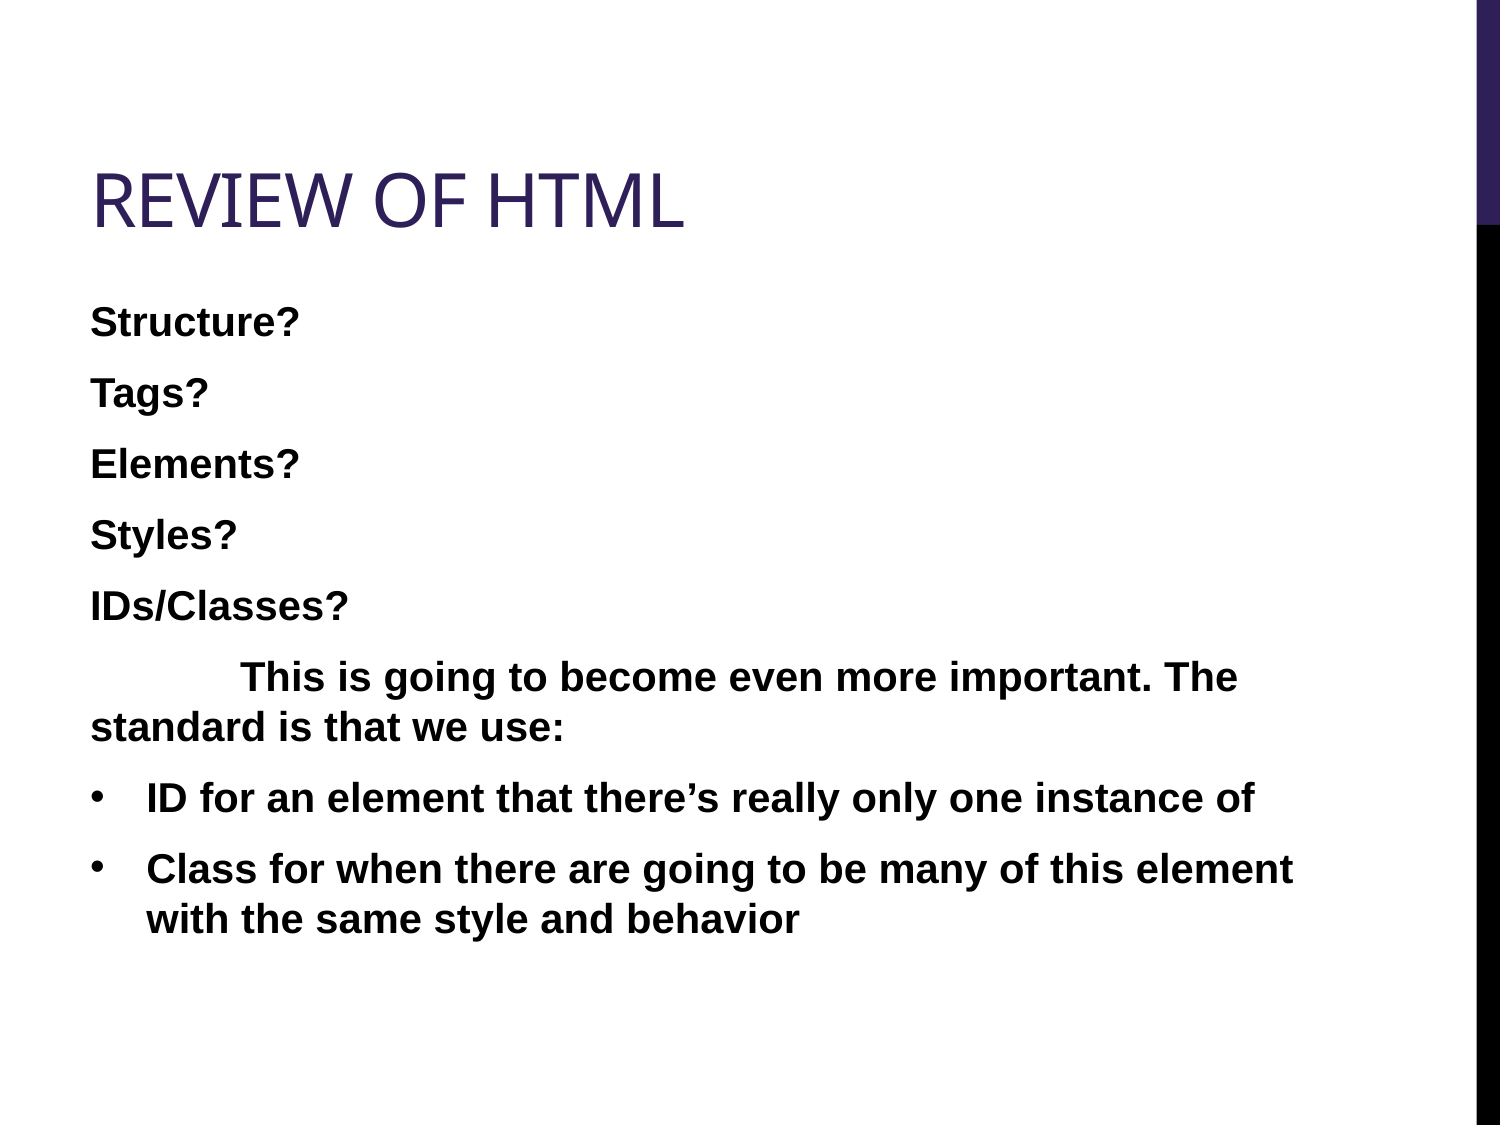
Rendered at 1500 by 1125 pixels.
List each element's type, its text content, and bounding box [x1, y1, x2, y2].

title Review of HTML [75, 25, 1025, 250]
list Structure? Tags? Elements? Styles? IDs/Classes? This is going to become even more important. The standard is that we use: ID for an element that there’s really only one instance of Class for when there are going to be many of this element with the same style and behavior [75, 287, 1325, 1005]
